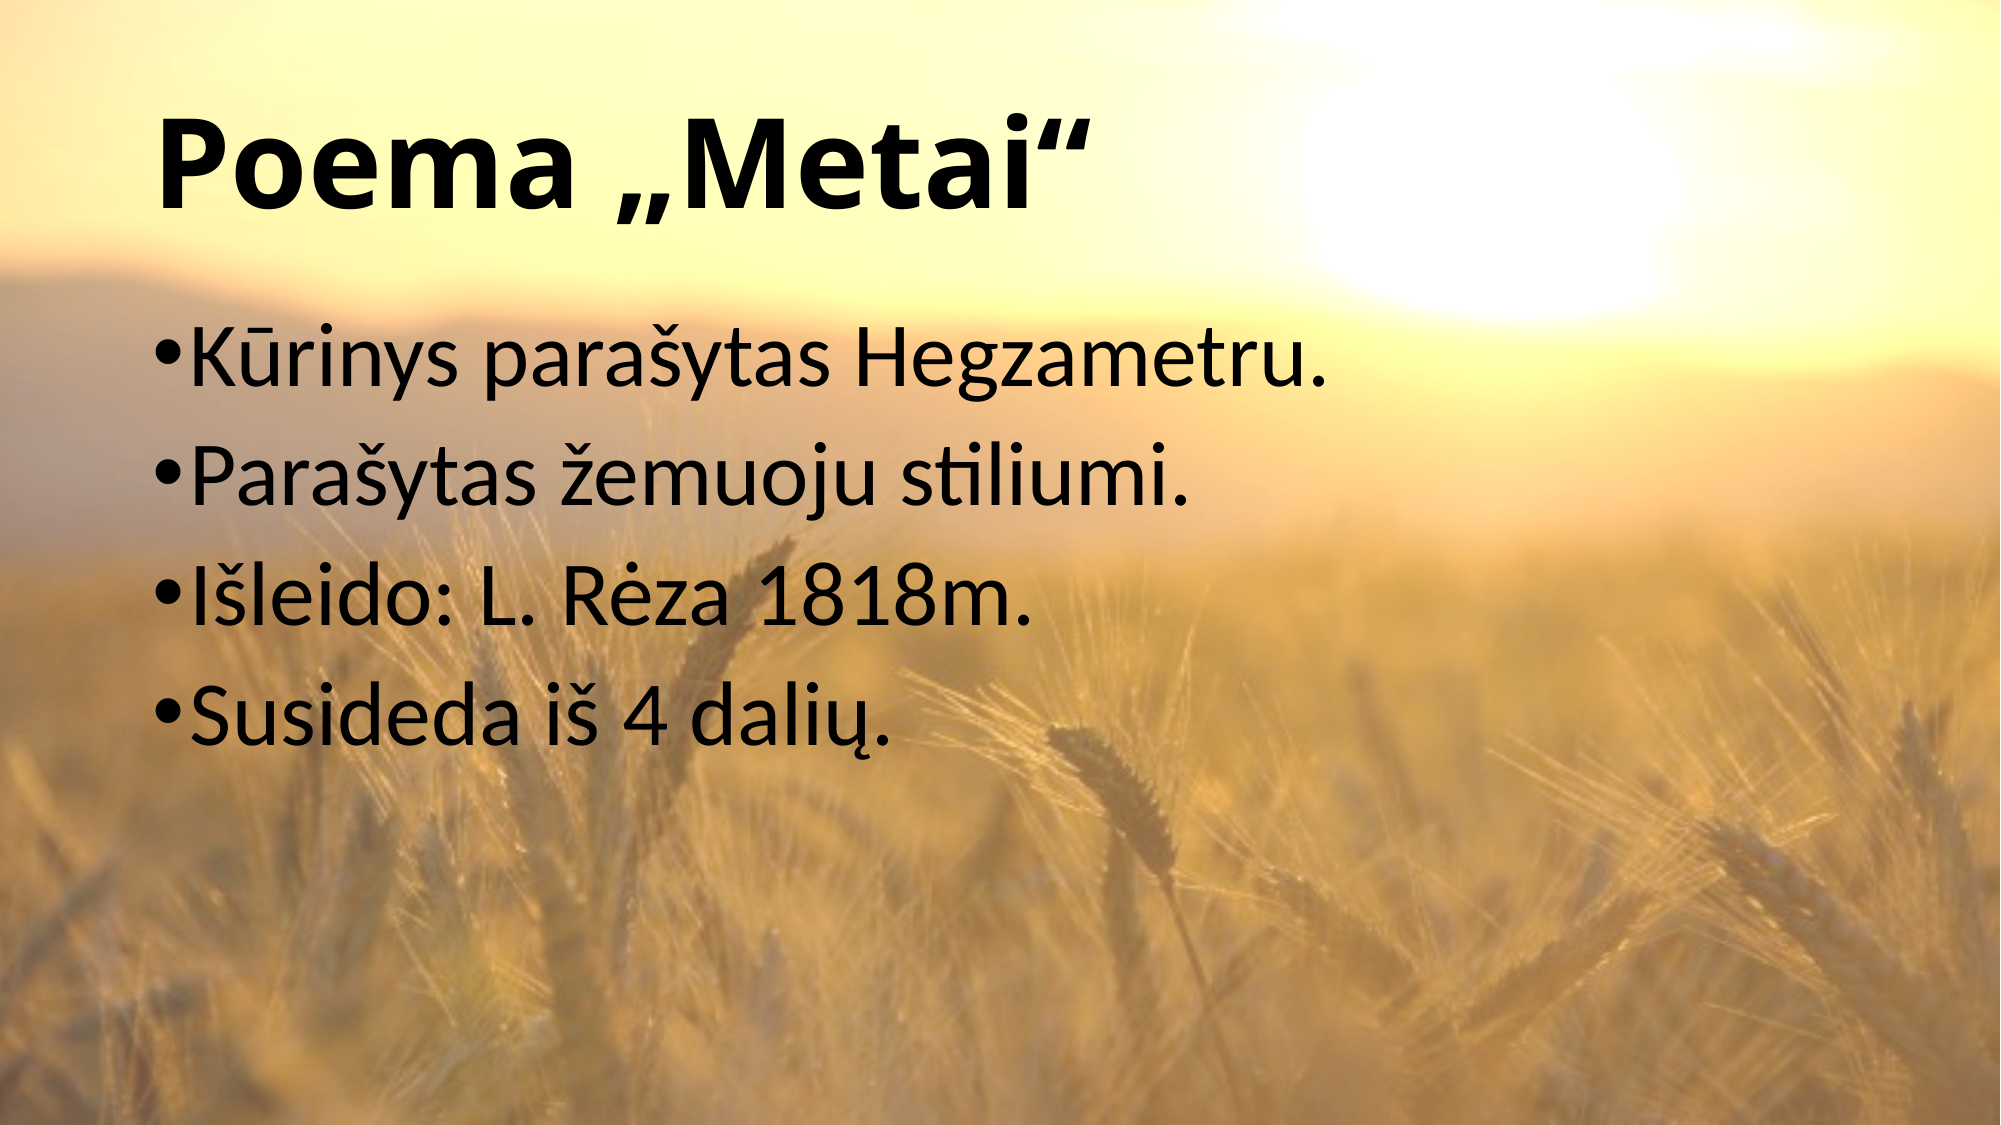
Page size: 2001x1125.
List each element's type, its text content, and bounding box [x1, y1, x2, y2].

list Kūrinys parašytas Hegzametru. Parašytas žemuoju stiliumi. Išleido: L. Rėza 1818m. Susideda iš 4 dalių. [137, 299, 1863, 1014]
title Poema „Metai“ [137, 59, 1863, 278]
